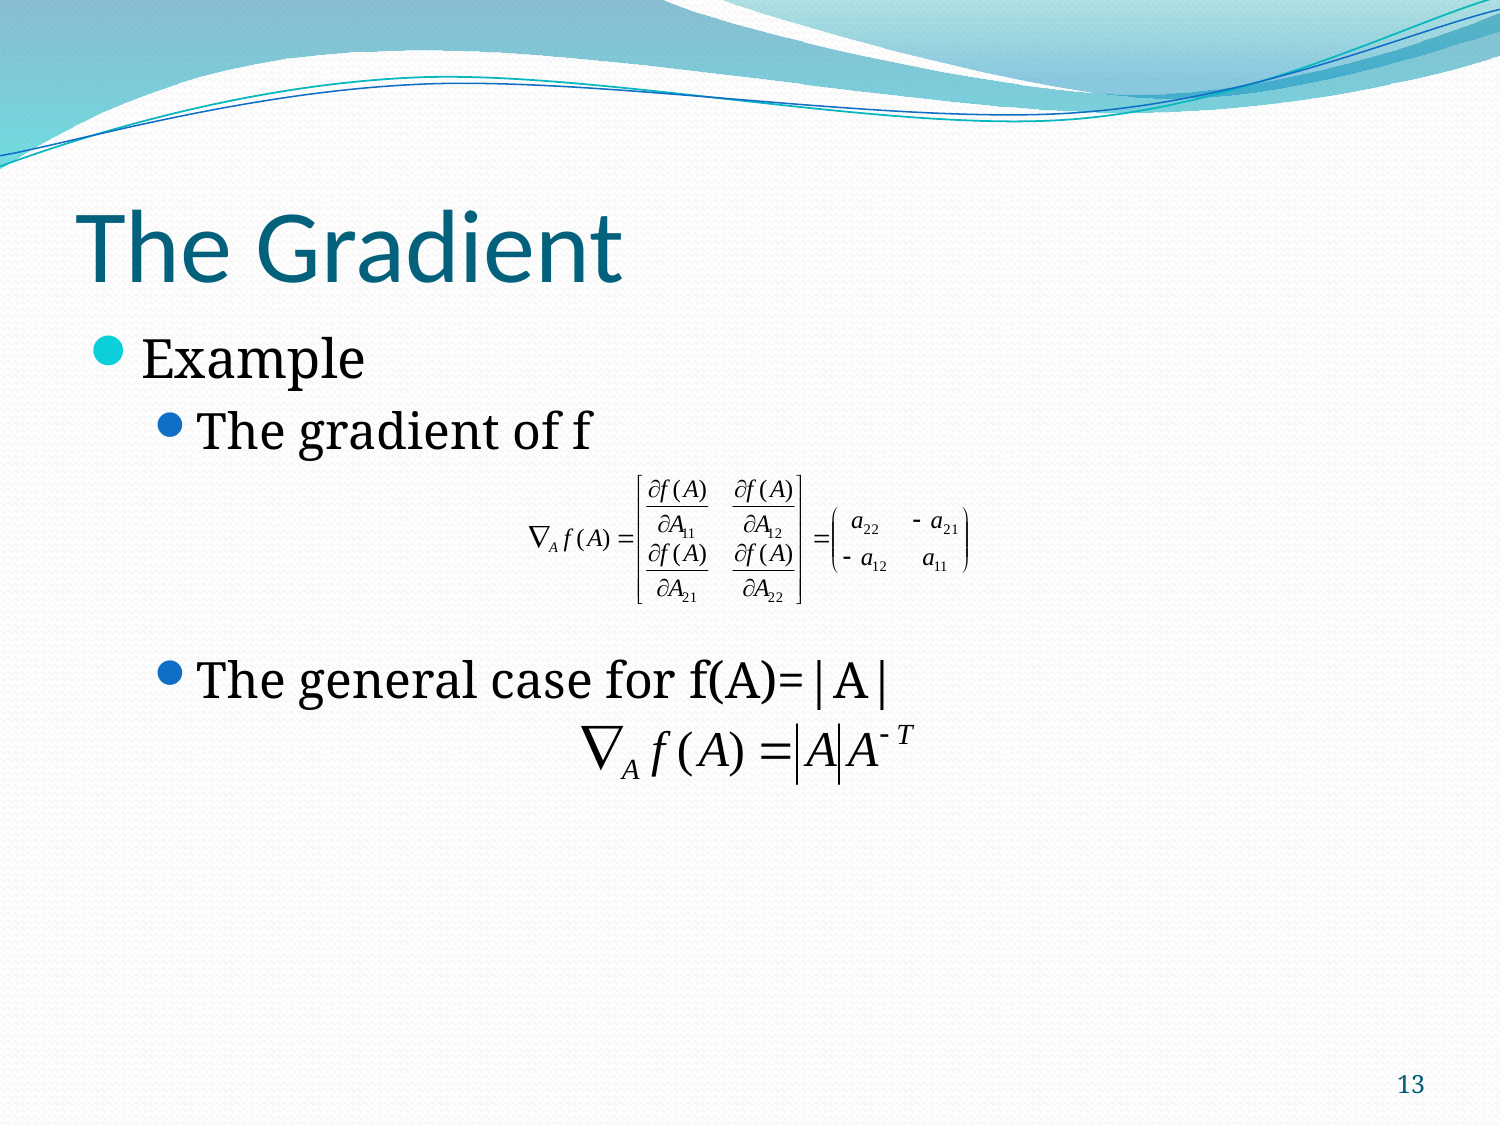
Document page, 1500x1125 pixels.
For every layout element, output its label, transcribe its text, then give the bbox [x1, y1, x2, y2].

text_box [525, 469, 975, 612]
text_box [574, 712, 926, 797]
title The Gradient [75, 115, 1425, 303]
list Example The gradient of f The general case for f(A)=|A| [75, 317, 1425, 1038]
slide_number 13 [1299, 1042, 1425, 1103]
